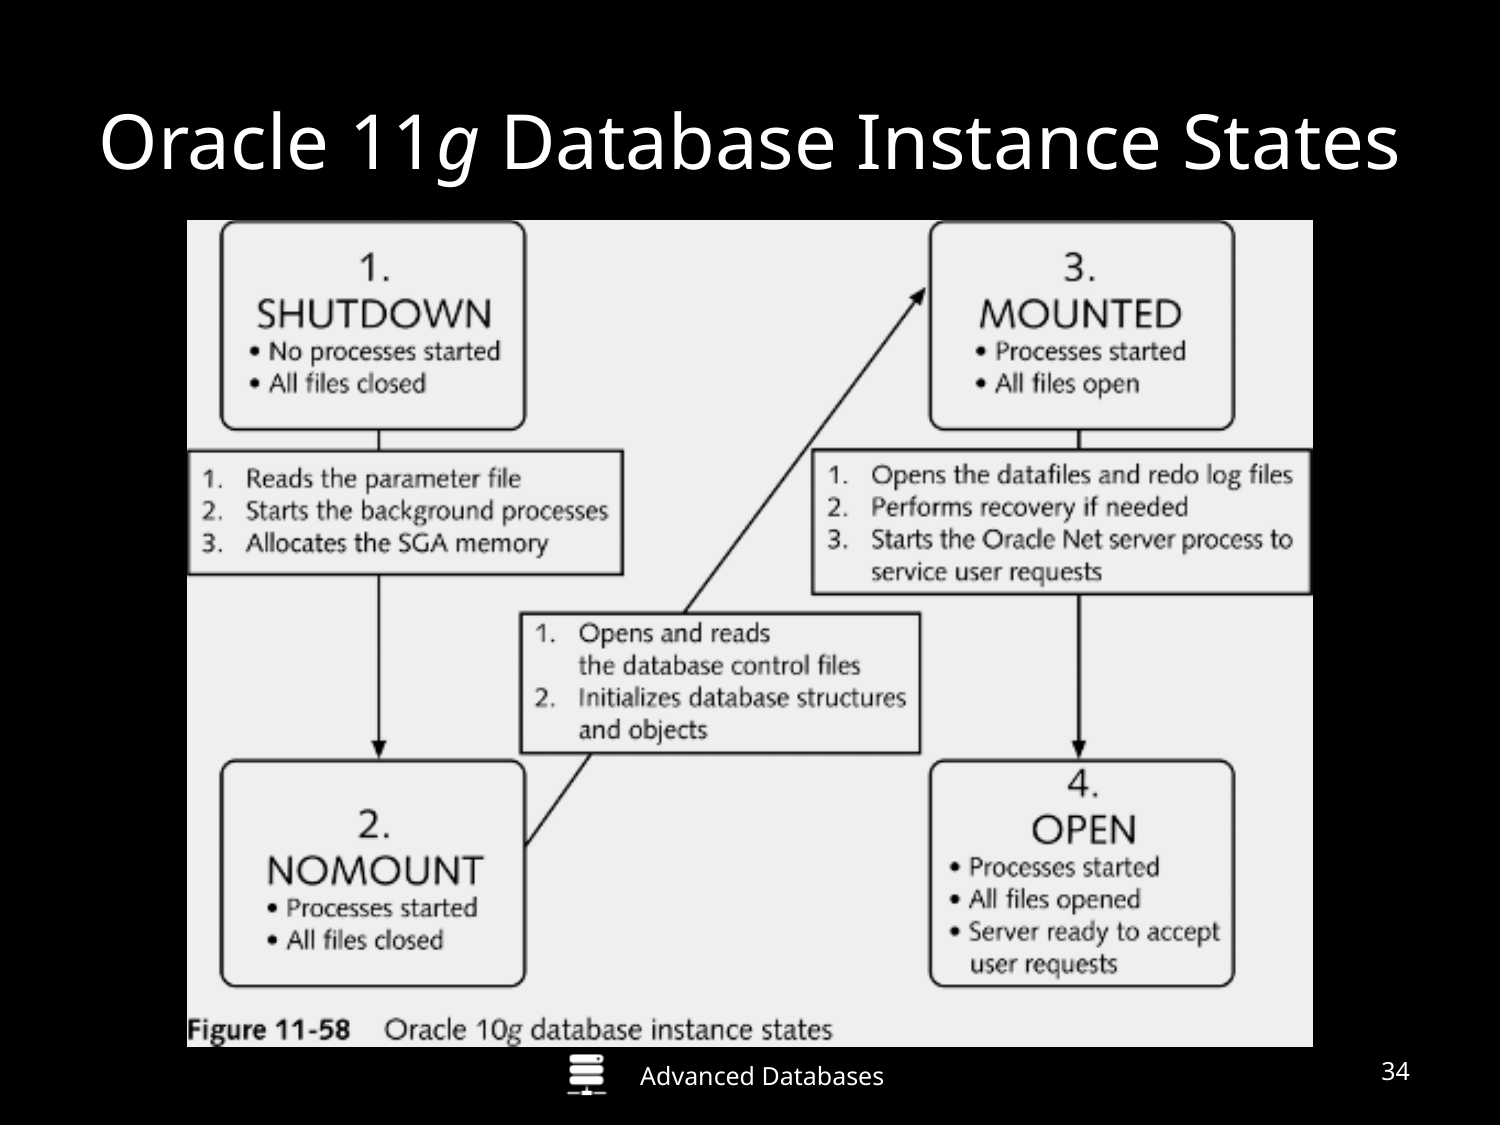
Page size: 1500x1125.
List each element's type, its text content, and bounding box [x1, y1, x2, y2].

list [187, 220, 1313, 1047]
picture [549, 1047, 625, 1113]
slide_number 34 [1074, 1042, 1425, 1103]
title Oracle 11g Database Instance States [75, 45, 1425, 233]
